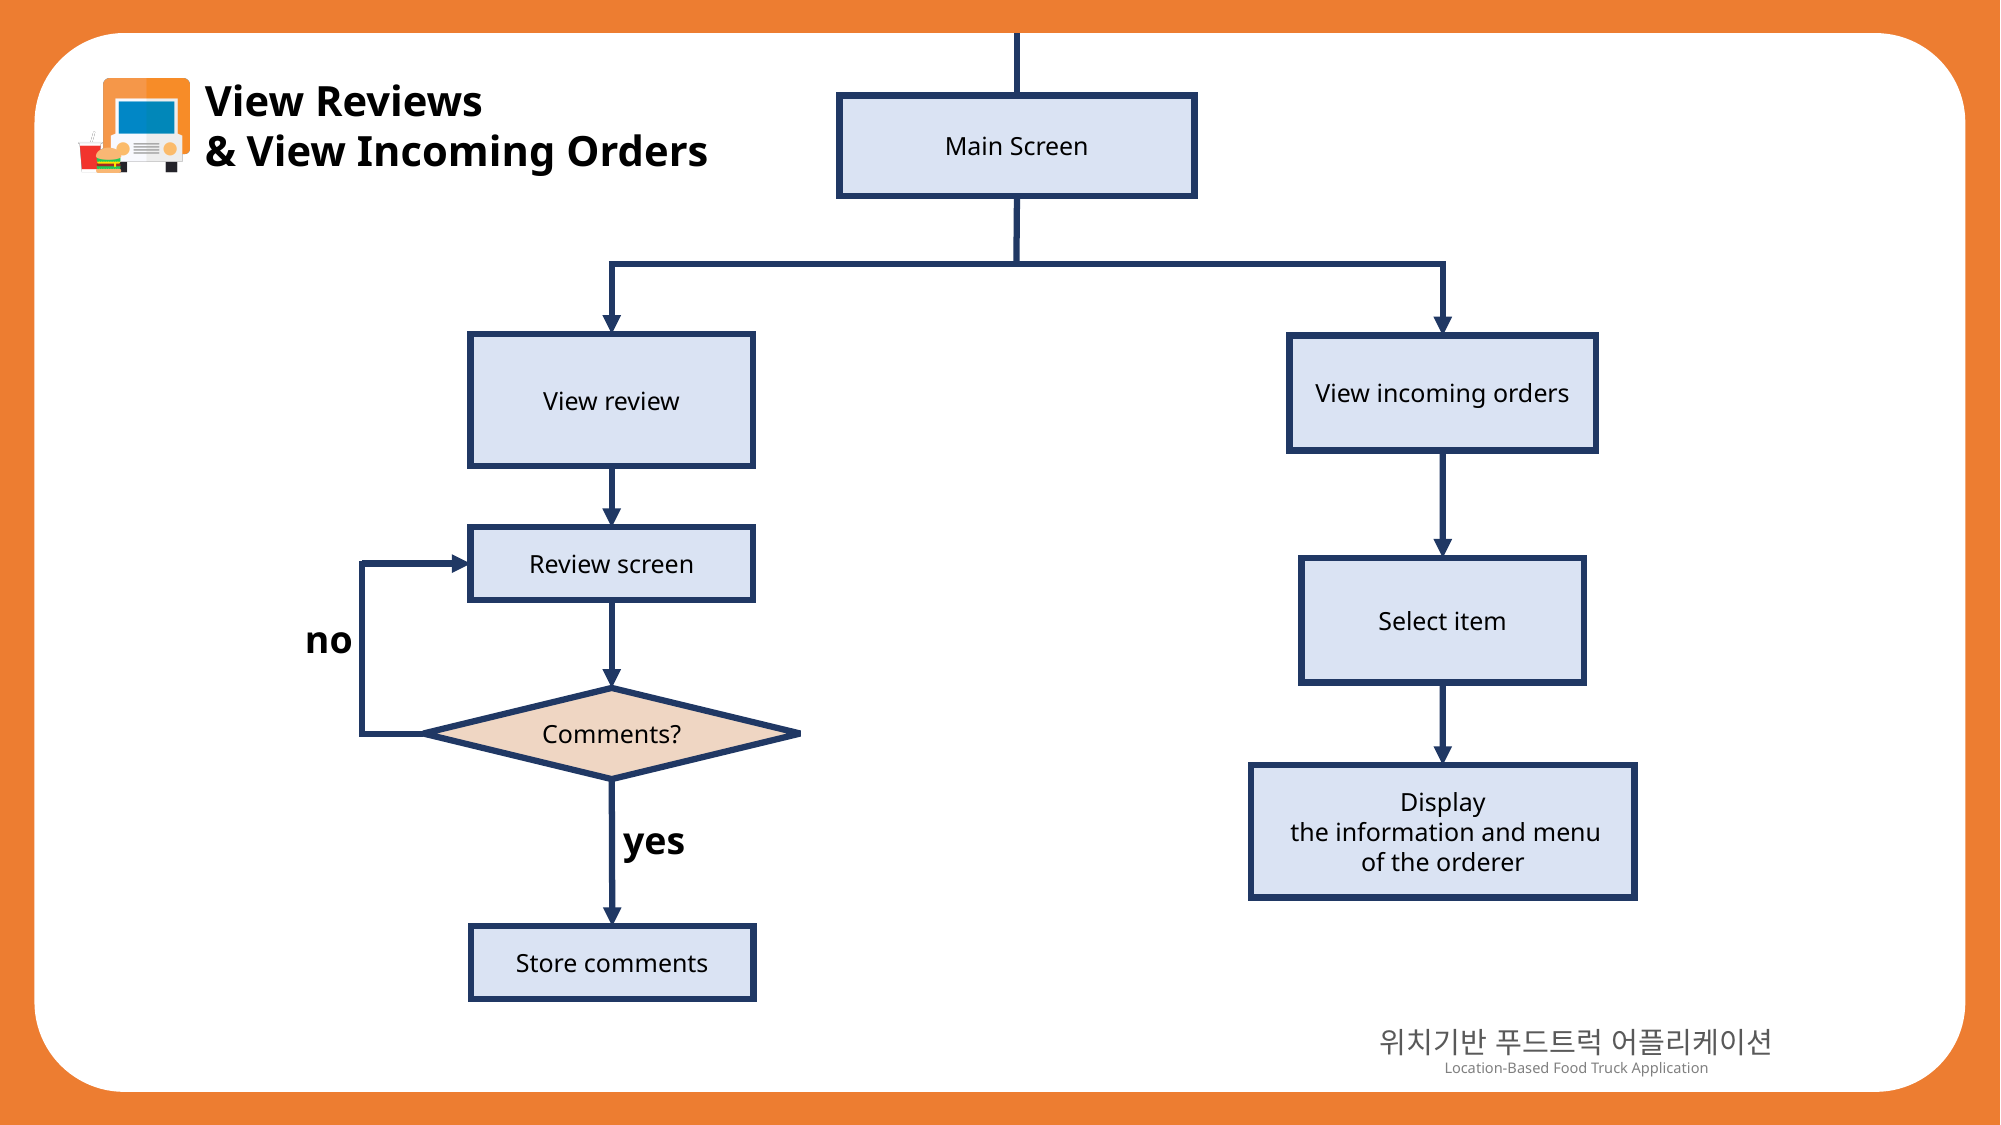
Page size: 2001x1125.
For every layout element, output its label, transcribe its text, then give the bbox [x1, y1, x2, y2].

text_box Select item [1301, 557, 1585, 684]
text_box no [362, 608, 368, 669]
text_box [1230, 1016, 1923, 1085]
text_box Review screen [469, 526, 754, 601]
text_box Display the information and menu of the orderer [1250, 764, 1636, 898]
text_box Store comments [470, 925, 754, 1000]
picture [78, 78, 190, 174]
text_box no [289, 608, 361, 669]
text_box yes [613, 809, 701, 870]
text_box View incoming orders [1289, 334, 1597, 451]
text_box [33, 31, 1967, 1093]
text_box View Reviews & View Incoming Orders [189, 67, 728, 183]
text_box View review [469, 333, 754, 467]
text_box Main Screen [838, 94, 1195, 197]
text_box Comments? [423, 687, 801, 780]
